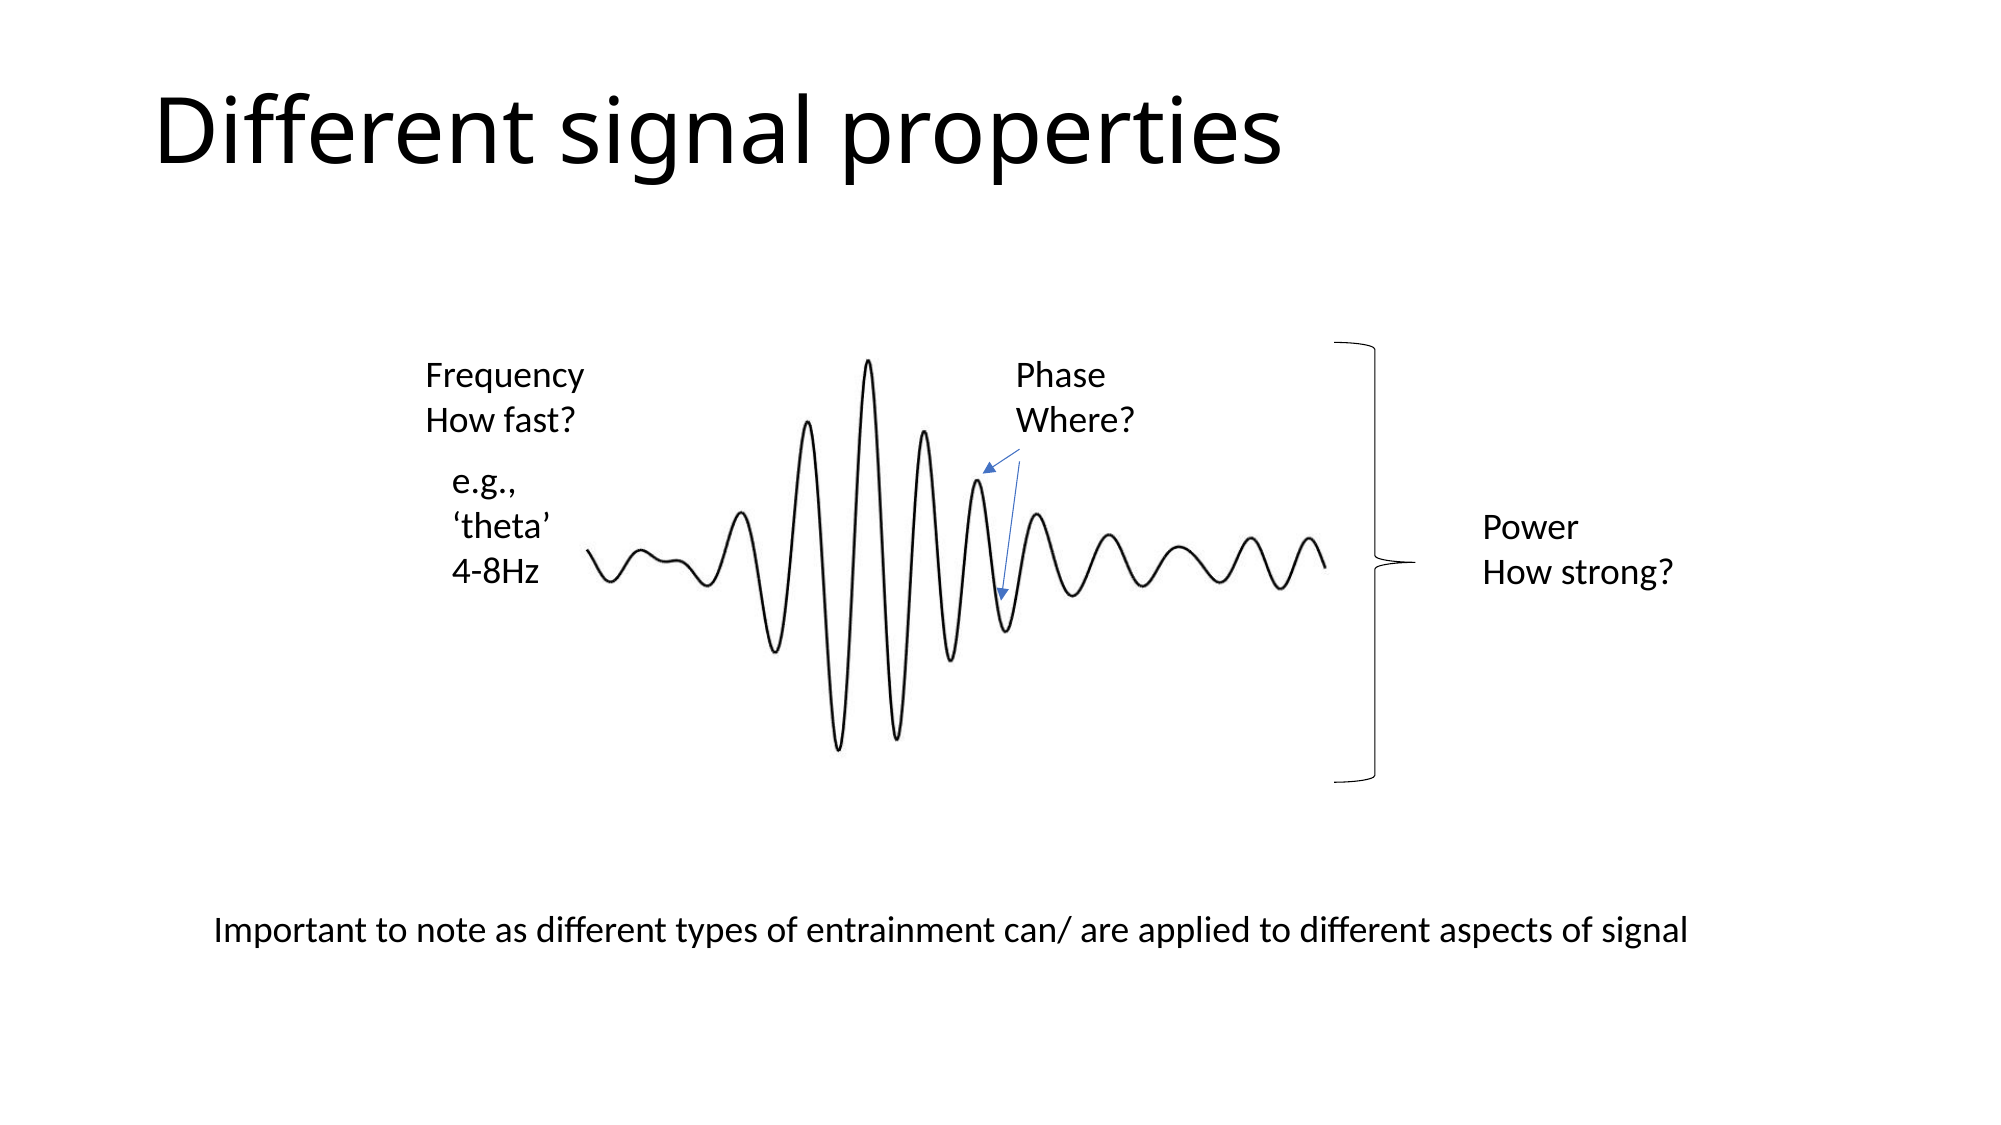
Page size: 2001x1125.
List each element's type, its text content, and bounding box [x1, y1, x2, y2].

title Different signal properties [137, 24, 1863, 243]
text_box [410, 225, 1416, 824]
text_box Important to note as different types of entrainment can/ are applied to different aspects of signal [198, 897, 1728, 958]
text_box Power How strong? [1467, 494, 1749, 600]
